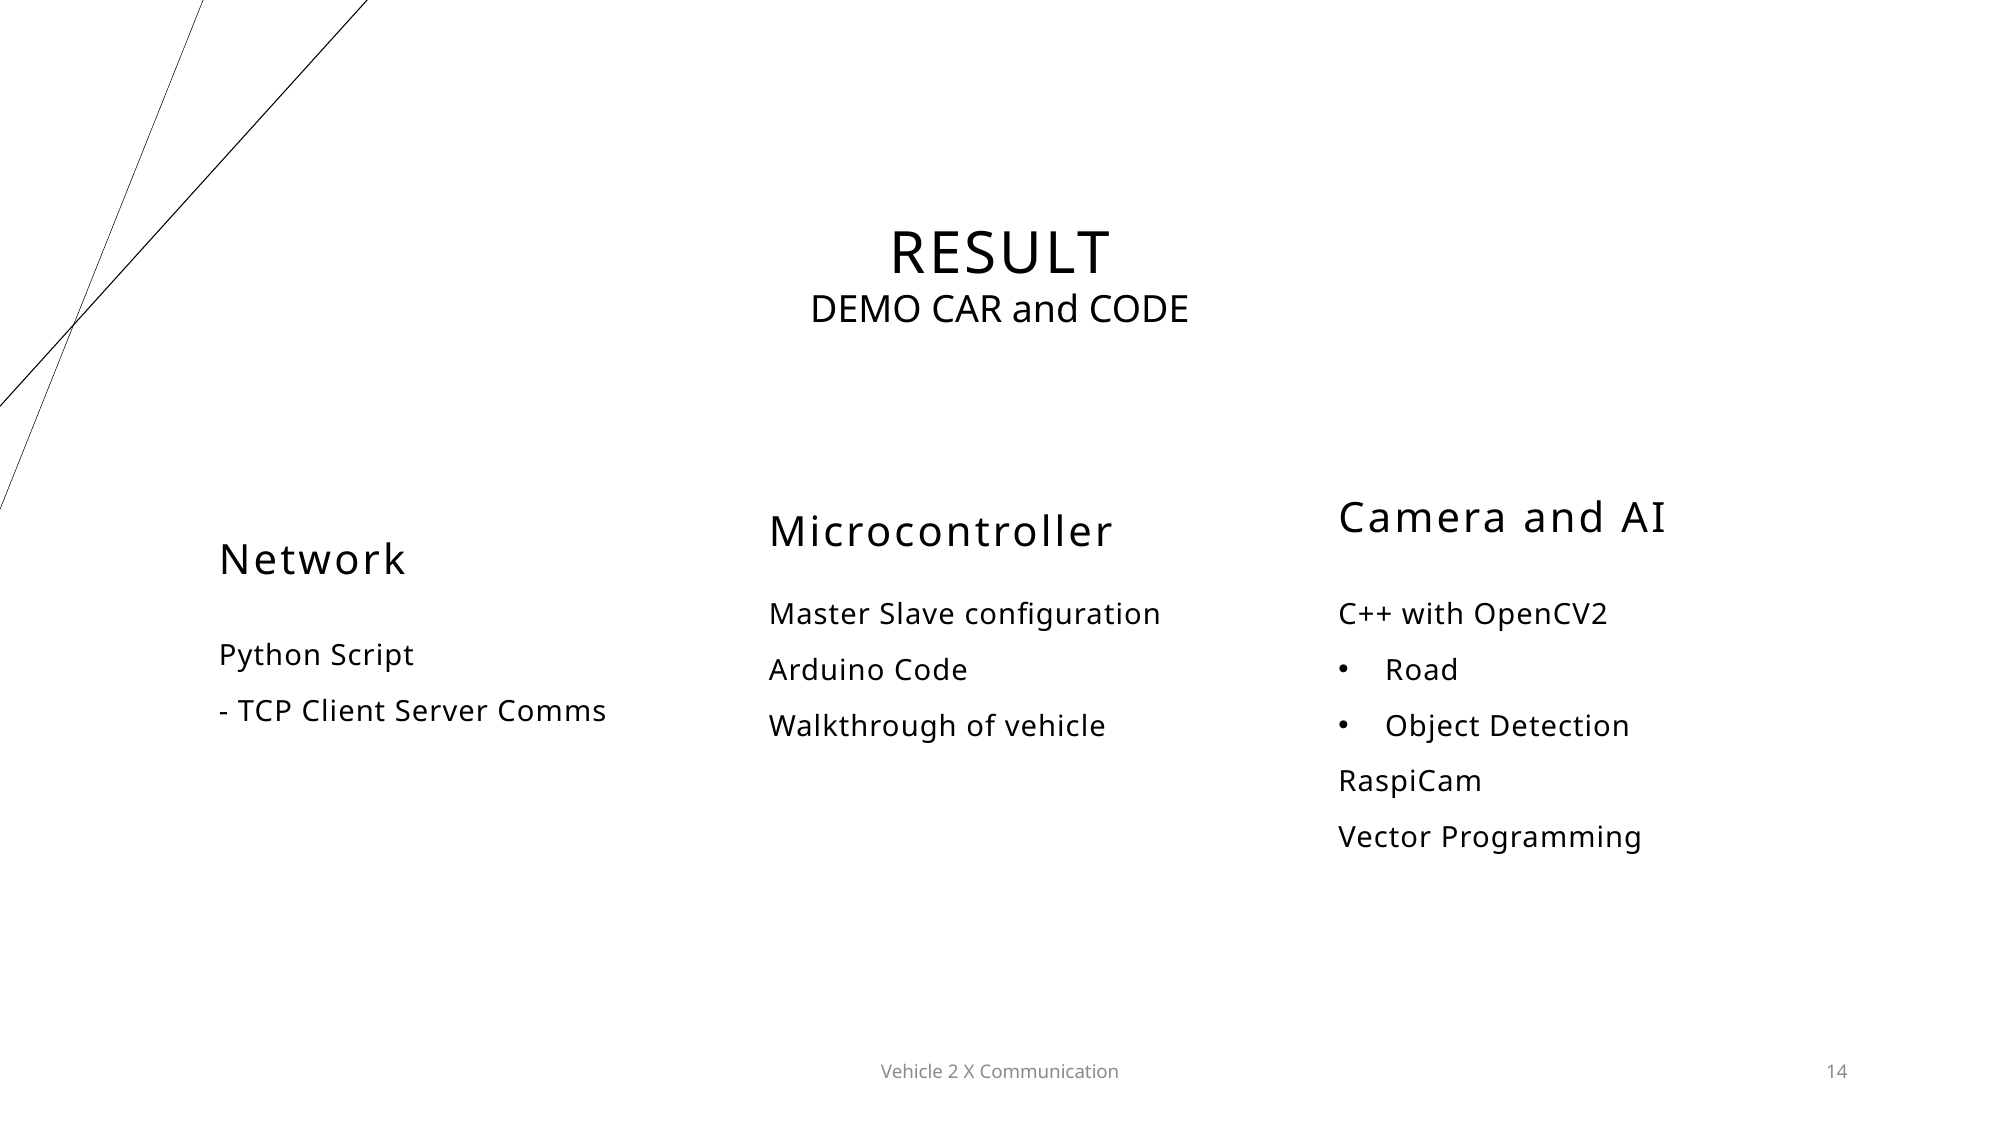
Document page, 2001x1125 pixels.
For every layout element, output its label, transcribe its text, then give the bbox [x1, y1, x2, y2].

list Python Script - TCP Client Server Comms [203, 629, 677, 957]
list Camera and AI [1323, 414, 1799, 550]
list Master Slave configuration Arduino Code Walkthrough of vehicle [753, 587, 1227, 916]
title RESULT [309, 146, 1691, 364]
list Network [203, 455, 677, 591]
text_box DEMO CAR and CODE [678, 277, 1322, 337]
slide_number 14 [1412, 1042, 1863, 1103]
footer Vehicle 2 X Communication [662, 1042, 1338, 1103]
list Microcontroller [753, 427, 1227, 564]
list C++ with OpenCV2 Road Object Detection RaspiCam Vector Programming [1323, 587, 1799, 916]
